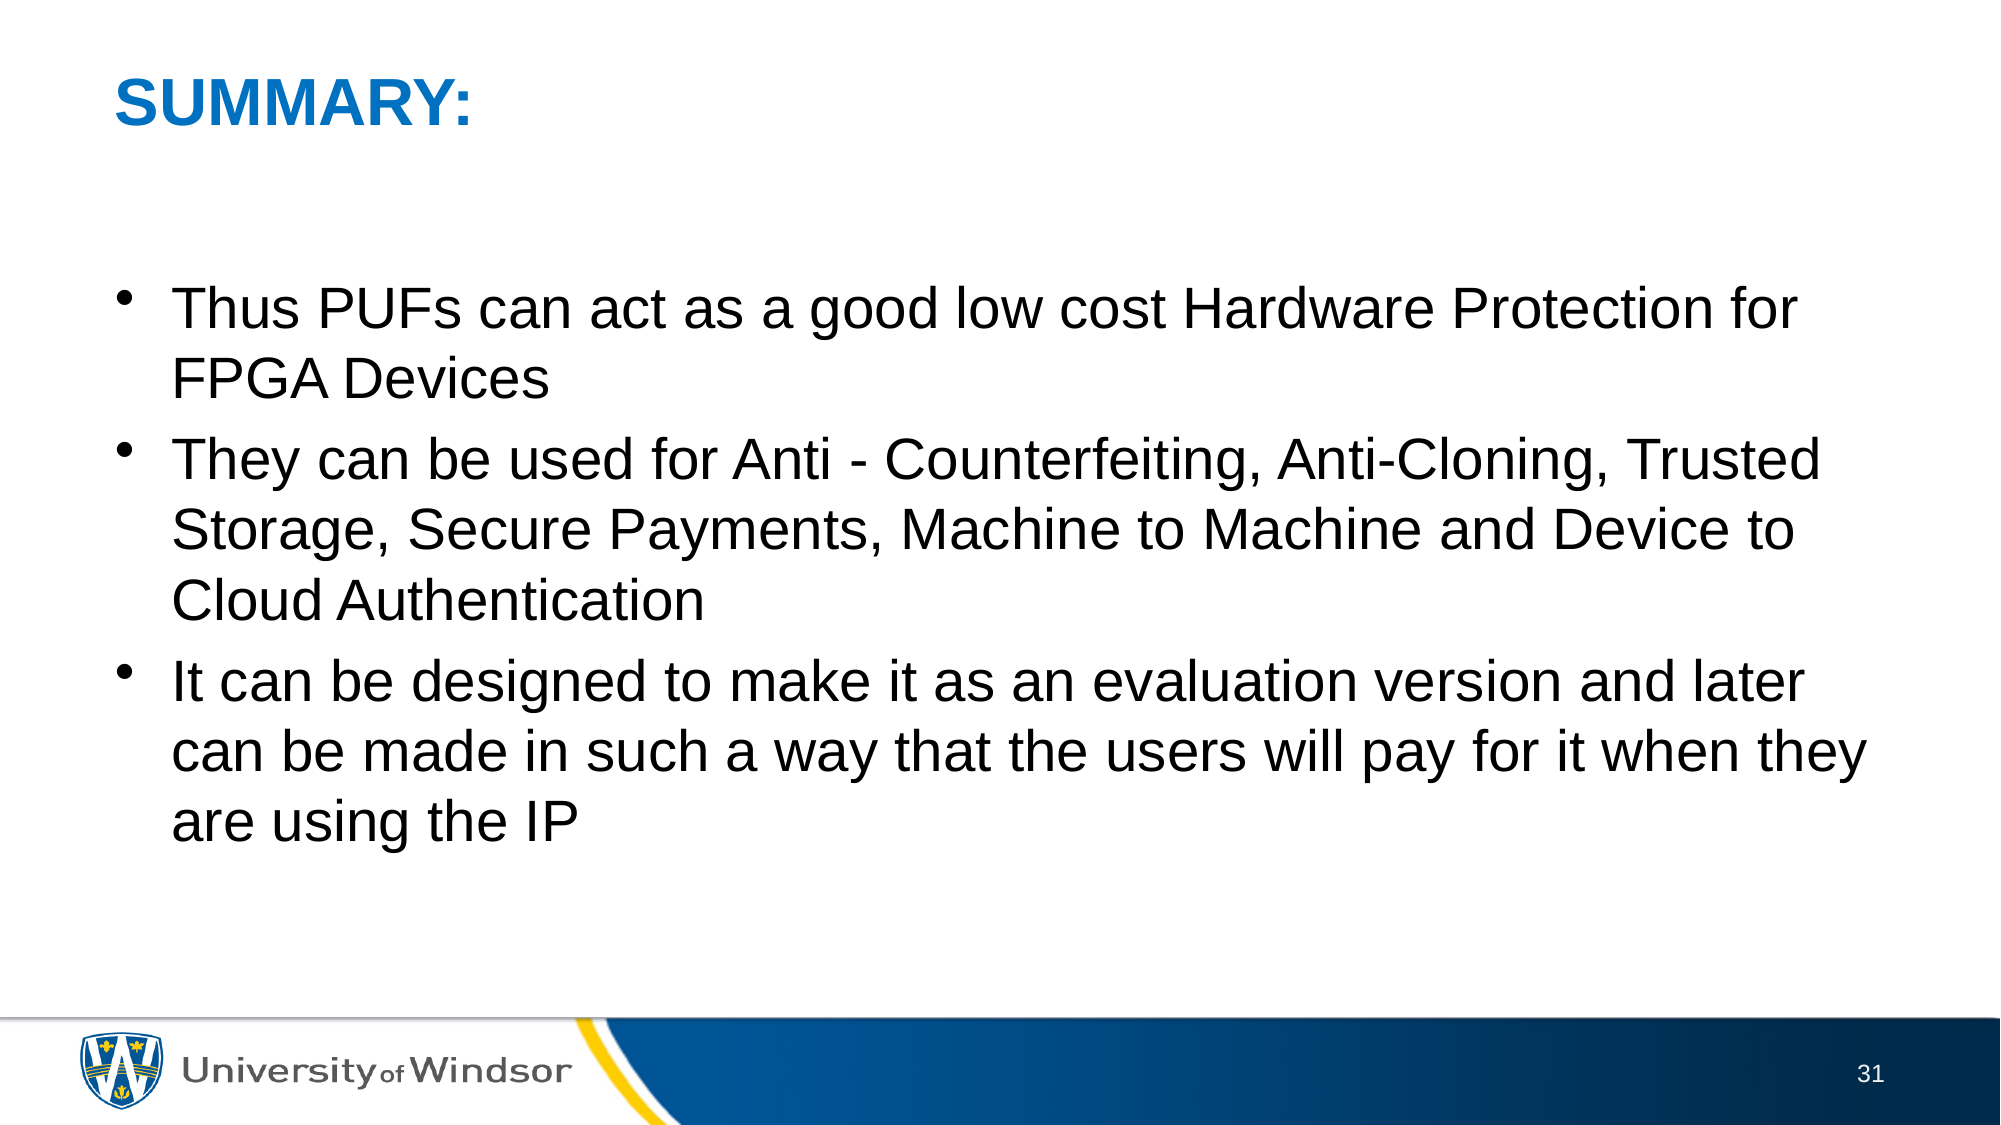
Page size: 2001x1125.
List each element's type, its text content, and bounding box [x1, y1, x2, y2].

title SUMMARY: [99, 45, 1900, 233]
list Thus PUFs can act as a good low cost Hardware Protection for FPGA Devices They can be used for Anti - Counterfeiting, Anti-Cloning, Trusted Storage, Secure Payments, Machine to Machine and Device to Cloud Authentication It can be designed to make it as an evaluation version and later can be made in such a way that the users will pay for it when they are using the IP [99, 262, 1900, 1005]
picture [0, 1017, 2000, 1125]
slide_number 31 [1433, 1042, 1900, 1103]
